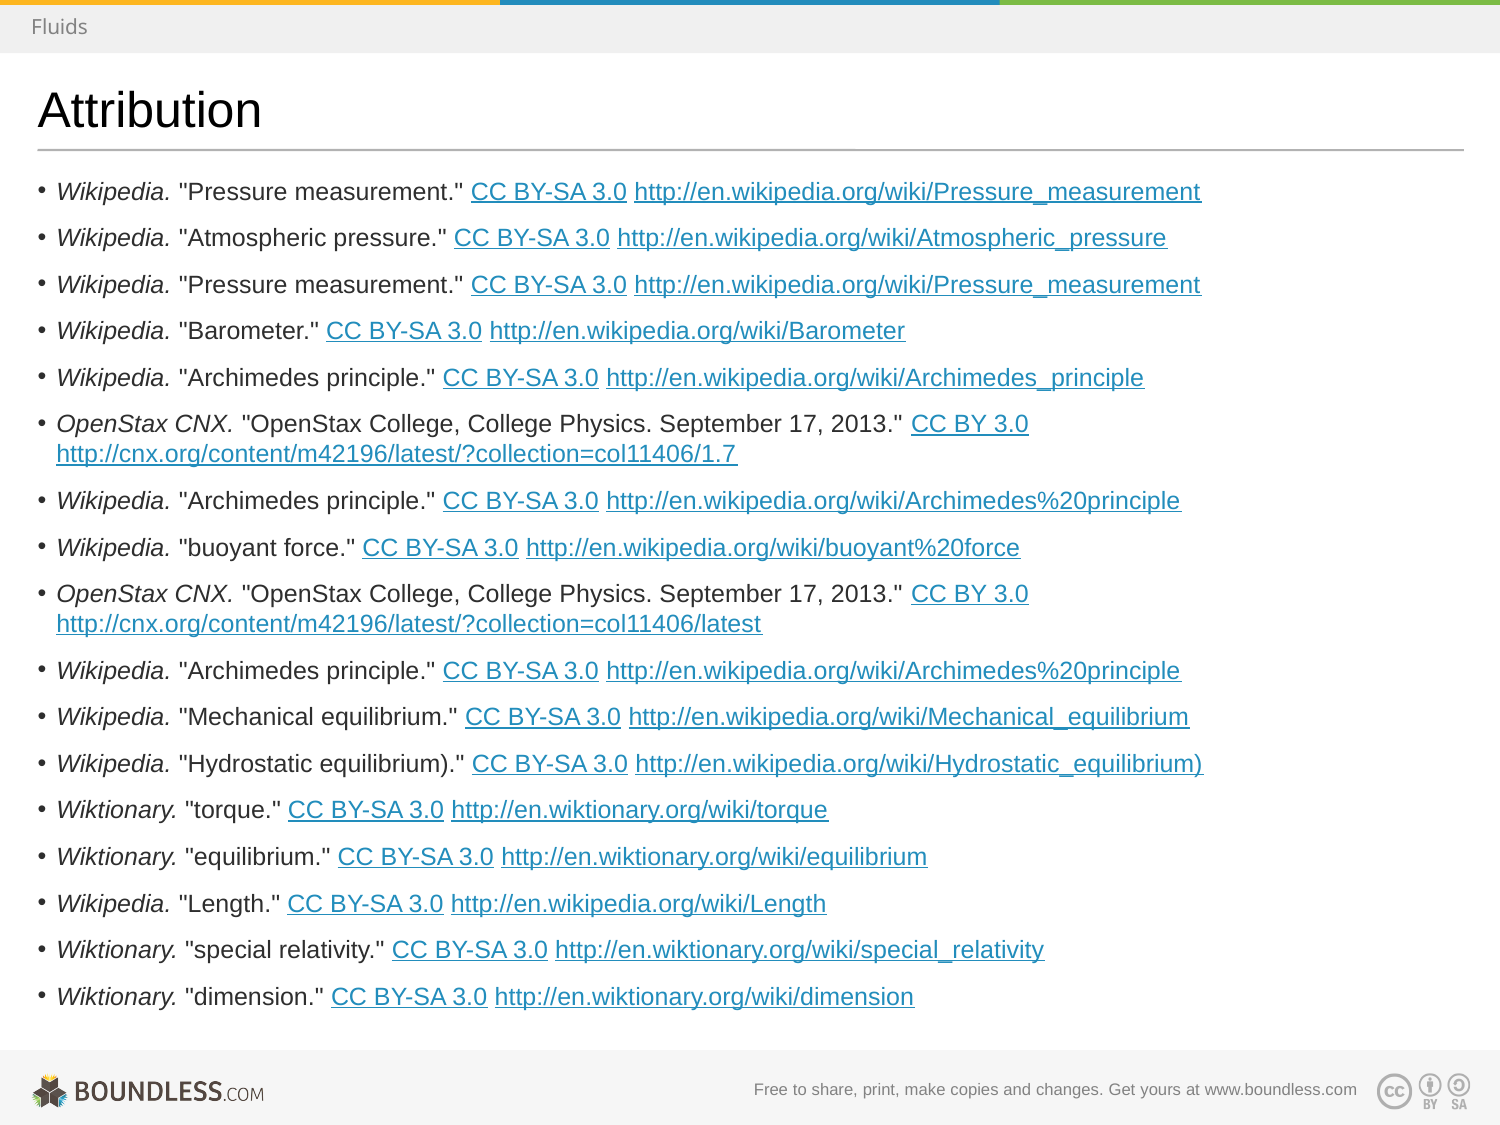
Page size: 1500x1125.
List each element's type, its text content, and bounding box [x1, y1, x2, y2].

picture [1372, 1070, 1476, 1113]
text_box [0, 1050, 1500, 1125]
picture [30, 1072, 265, 1109]
text_box Fluids [31, 13, 1475, 38]
title Attribution [37, 62, 1463, 138]
list Wikipedia. "Pressure measurement." CC BY-SA 3.0 http://en.wikipedia.org/wiki/Pressure_measurement Wikipedia. "Atmospheric pressure." CC BY-SA 3.0 http://en.wikipedia.org/wiki/Atmospheric_pressure Wikipedia. "Pressure measurement." CC BY-SA 3.0 http://en.wikipedia.org/wiki/Pressure_measurement Wikipedia. "Barometer." CC BY-SA 3.0 http://en.wikipedia.org/wiki/Barometer Wikipedia. "Archimedes principle." CC BY-SA 3.0 http://en.wikipedia.org/wiki/Archimedes_principle OpenStax CNX. "OpenStax College, College Physics. September 17, 2013." CC BY 3.0 http://cnx.org/content/m42196/latest/?collection=col11406/1.7 Wikipedia. "Archimedes principle." CC BY-SA 3.0 http://en.wikipedia.org/wiki/Archimedes%20principle Wikipedia. "buoyant force." CC BY-SA 3.0 http://en.wikipedia.org/wiki/buoyant%20force OpenStax CNX. "OpenStax College, College Physics. September 17, 2013." CC BY 3.0 http://cnx.org/content/m42196/latest/?collection=col11406/latest Wikipedia. "Archimedes principle." CC BY-SA 3.0 http://en.wikipedia.org/wiki/Archimedes%20principle Wikipedia. "Mechanical equilibrium." CC BY-SA 3.0 http://en.wikipedia.org/wiki/Mechanical_equilibrium Wikipedia. "Hydrostatic equilibrium)." CC BY-SA 3.0 http://en.wikipedia.org/wiki/Hydrostatic_equilibrium) Wiktionary. "torque." CC BY-SA 3.0 http://en.wiktionary.org/wiki/torque Wiktionary. "equilibrium." CC BY-SA 3.0 http://en.wiktionary.org/wiki/equilibrium Wikipedia. "Length." CC BY-SA 3.0 http://en.wikipedia.org/wiki/Length Wiktionary. "special relativity." CC BY-SA 3.0 http://en.wiktionary.org/wiki/special_relativity Wiktionary. "dimension." CC BY-SA 3.0 http://en.wiktionary.org/wiki/dimension [37, 174, 1463, 1025]
text_box [0, 2, 1500, 54]
text_box Free to share, print, make copies and changes. Get yours at www.boundless.com [649, 1079, 1359, 1113]
